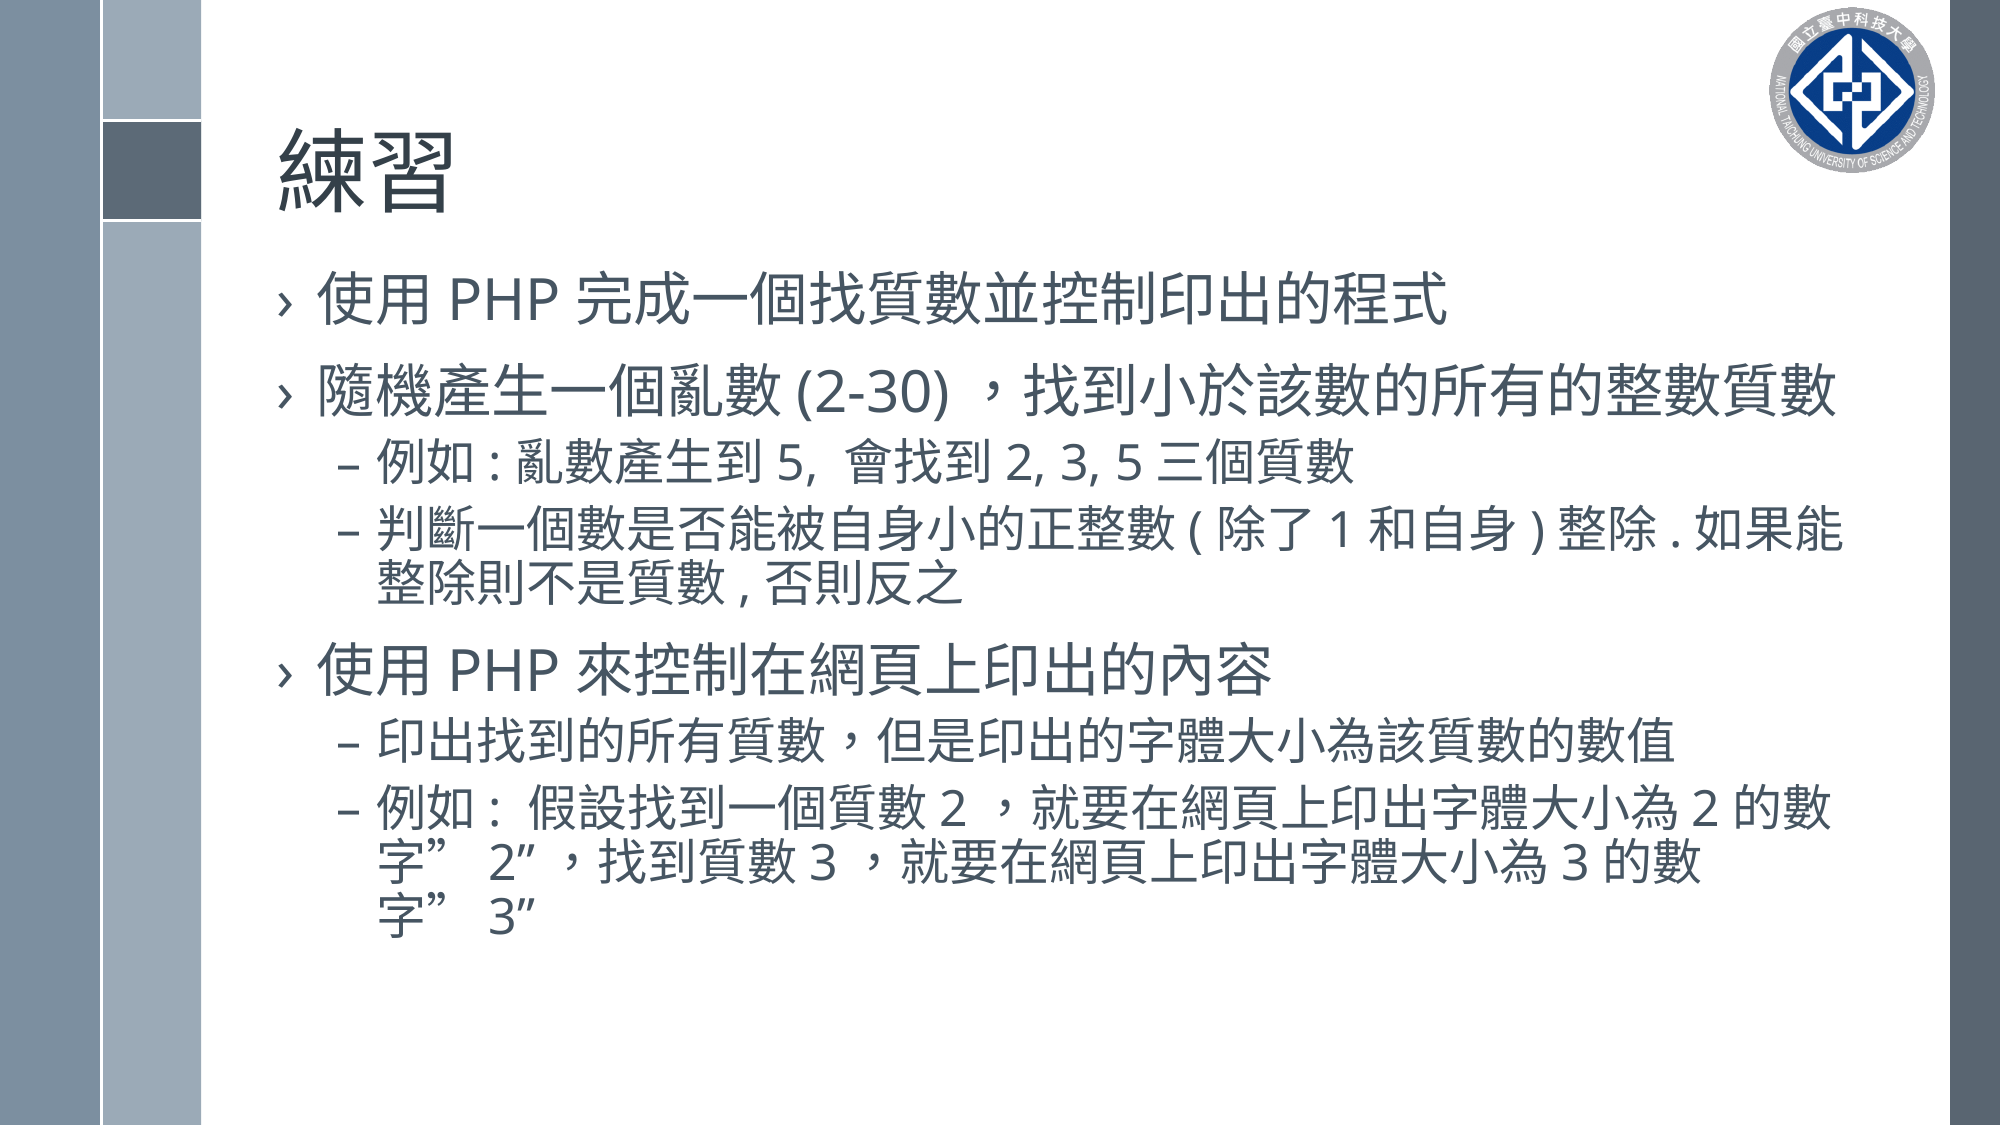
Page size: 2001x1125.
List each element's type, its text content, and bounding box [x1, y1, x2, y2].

title 練習 [261, 29, 1867, 233]
picture [1769, 7, 1935, 173]
list 使用PHP完成一個找質數並控制印出的程式 隨機產生一個亂數(2-30)，找到小於該數的所有的整數質數 例如:亂數產生到5, 會找到2, 3, 5三個質數 判斷一個數是否能被自身小的正整數(除了1和自身)整除.如果能整除則不是質數,否則反之 使用PHP來控制在網頁上印出的內容 印出找到的所有質數，但是印出的字體大小為該質數的數值 例如: 假設找到一個質數2，就要在網頁上印出字體大小為2的數字”2”，找到質數3，就要在網頁上印出字體大小為3的數字”3” [261, 262, 1867, 1013]
